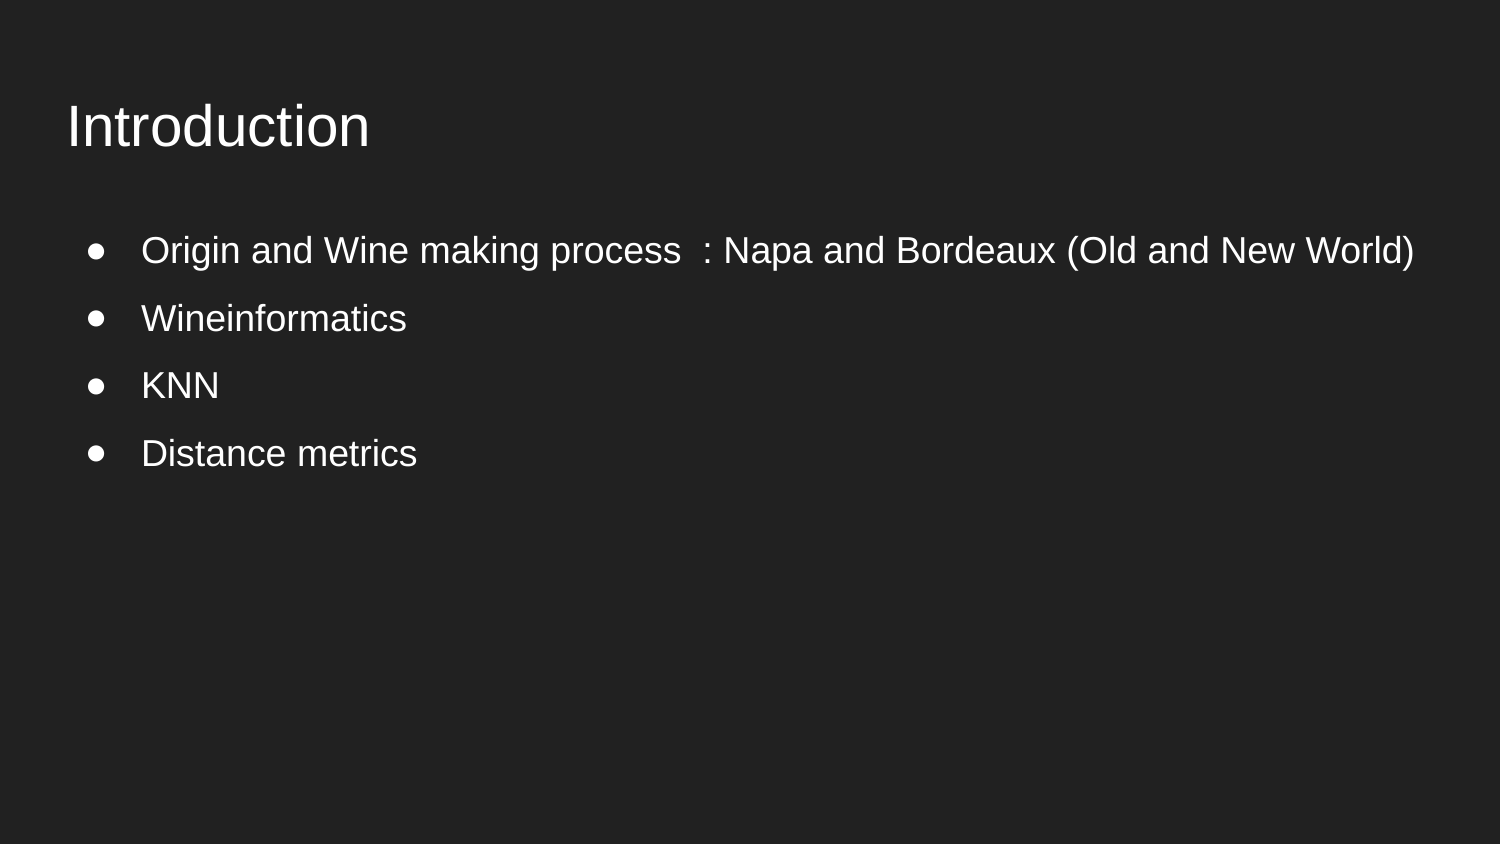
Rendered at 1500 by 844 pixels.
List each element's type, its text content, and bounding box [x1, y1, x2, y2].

title Introduction [51, 72, 1449, 167]
list Origin and Wine making process : Napa and Bordeaux (Old and New World) Wineinformatics KNN Distance metrics [51, 189, 1449, 750]
